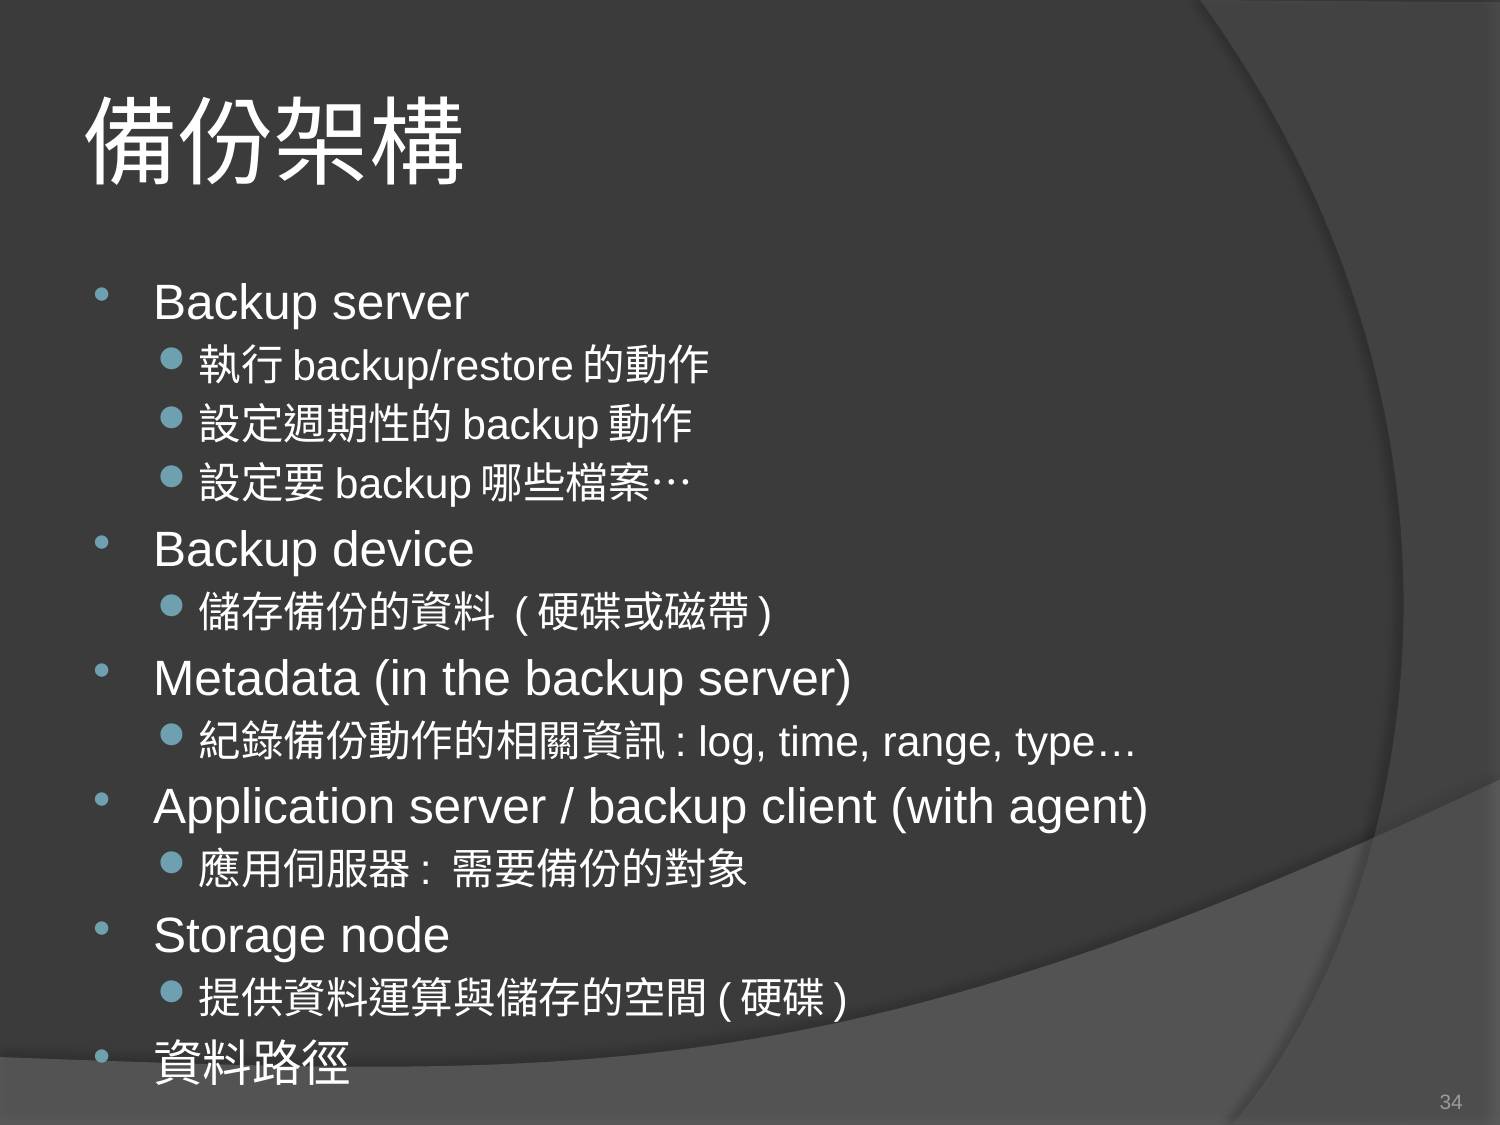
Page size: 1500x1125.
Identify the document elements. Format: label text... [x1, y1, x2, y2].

list Backup server 執行backup/restore的動作 設定週期性的backup動作 設定要backup哪些檔案… Backup device 儲存備份的資料 (硬碟或磁帶) Metadata (in the backup server) 紀錄備份動作的相關資訊: log, time, range, type… Application server / backup client (with agent) 應用伺服器: 需要備份的對象 Storage node 提供資料運算與儲存的空間(硬碟) 資料路徑 [75, 262, 1412, 1106]
slide_number 34 [1337, 1053, 1463, 1114]
title 備份架構 [75, 45, 1300, 233]
